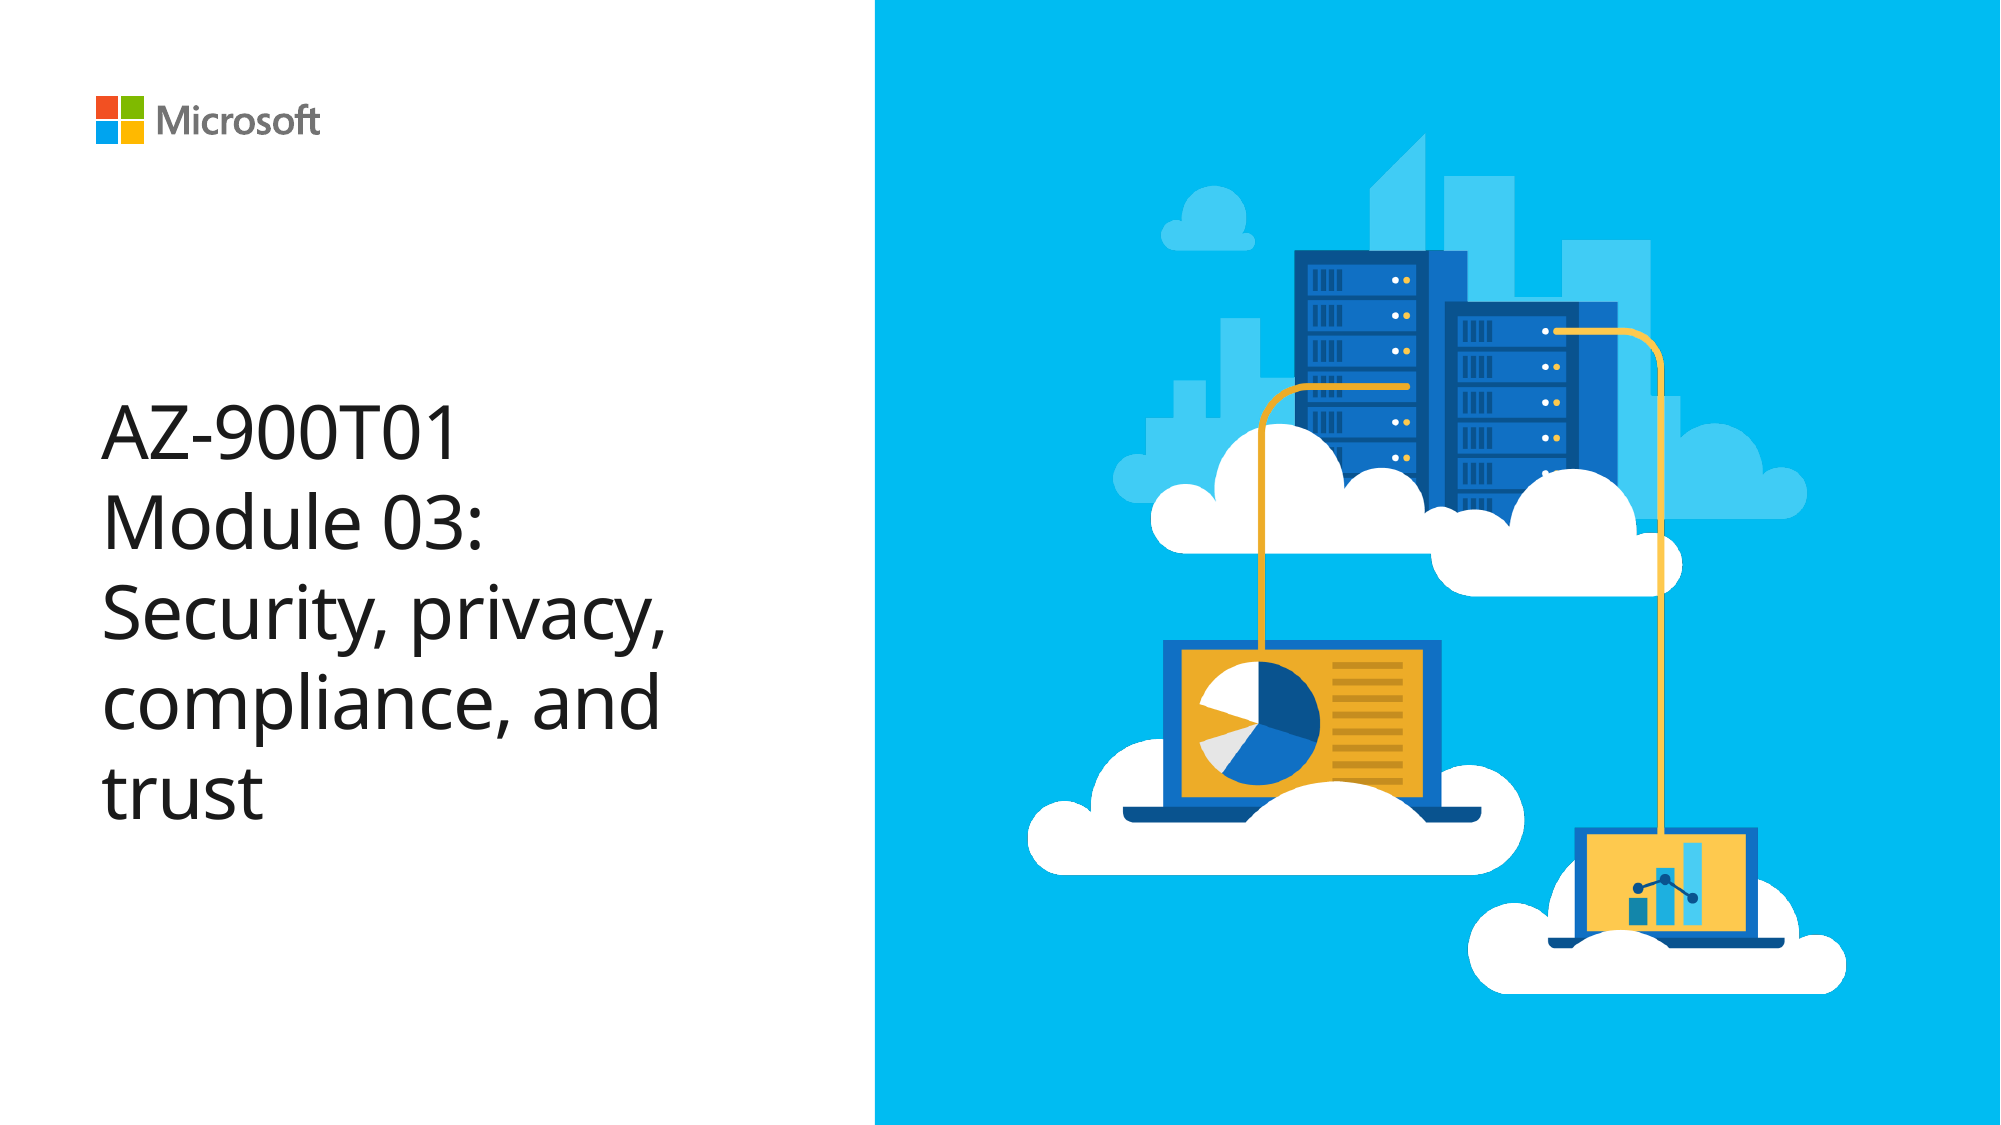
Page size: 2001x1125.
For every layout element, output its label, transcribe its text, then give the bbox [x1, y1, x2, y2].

picture [1162, 187, 1254, 250]
title AZ-900T01 Module 03: Security, privacy, compliance, and trust [101, 380, 786, 835]
picture [1028, 136, 1846, 993]
